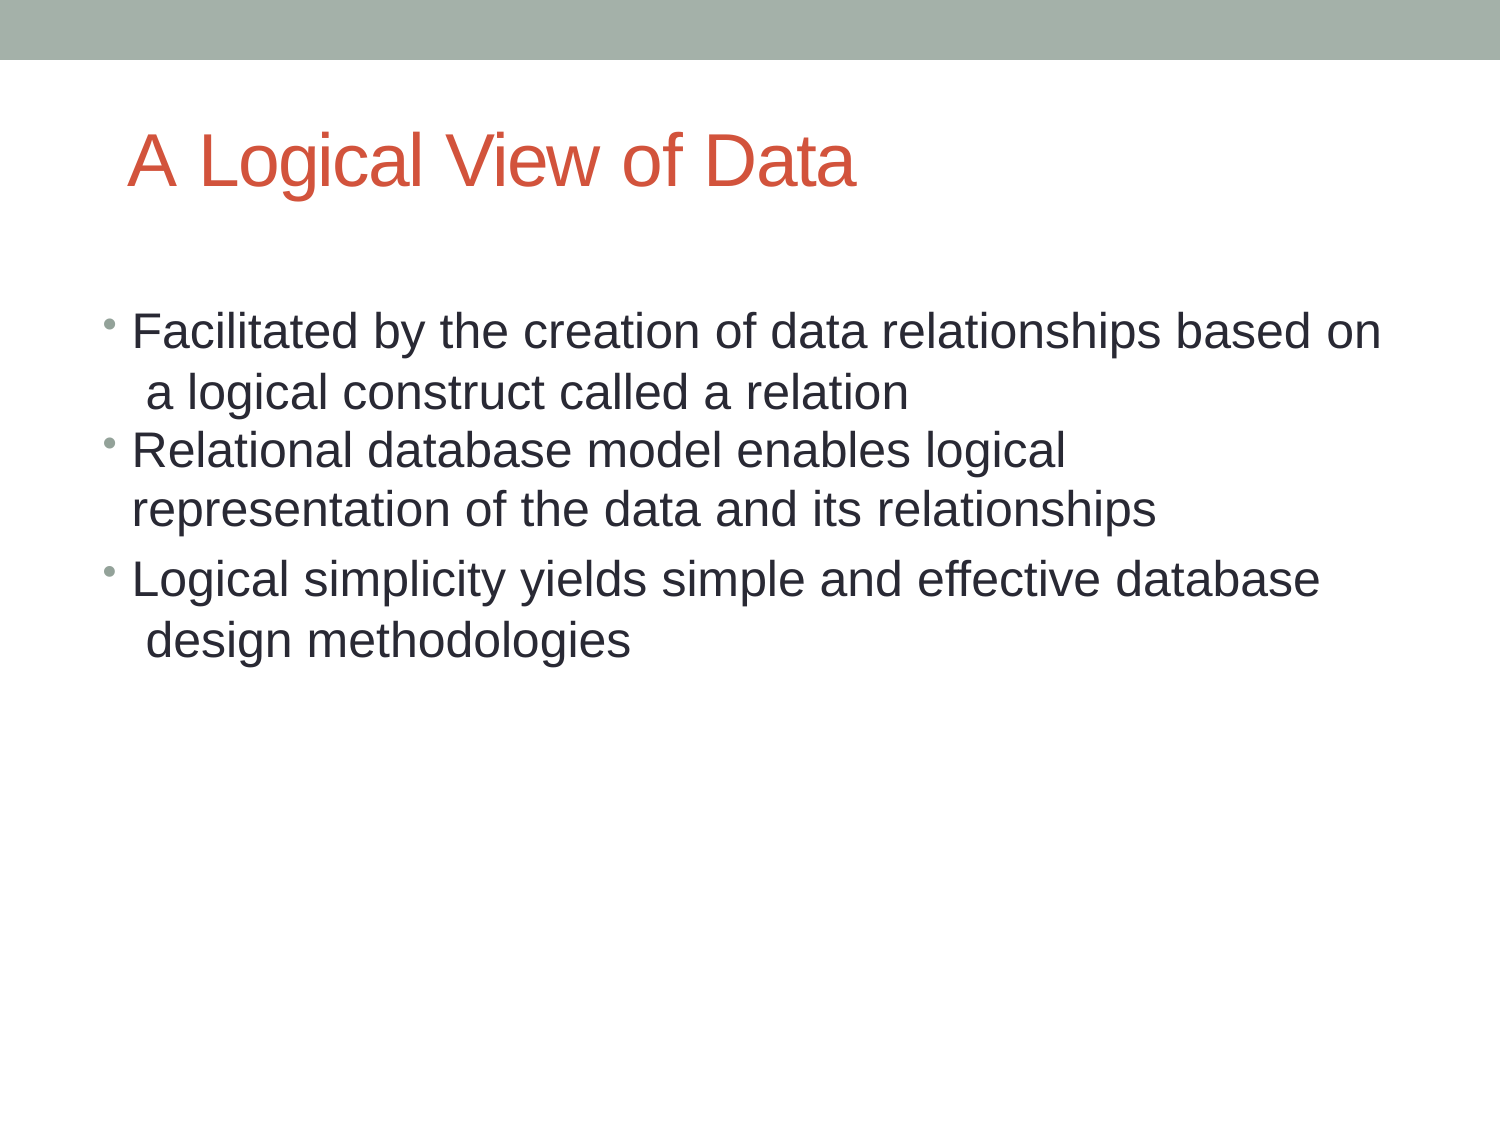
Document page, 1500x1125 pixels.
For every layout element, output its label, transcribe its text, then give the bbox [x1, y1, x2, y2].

text_box Facilitated by the creation of data relationships based on a logical construct called a relation Relational database model enables logical representation of the data and its relationships Logical simplicity yields simple and effective database design methodologies [100, 298, 1386, 738]
title A Logical View of Data [87, 81, 1413, 300]
